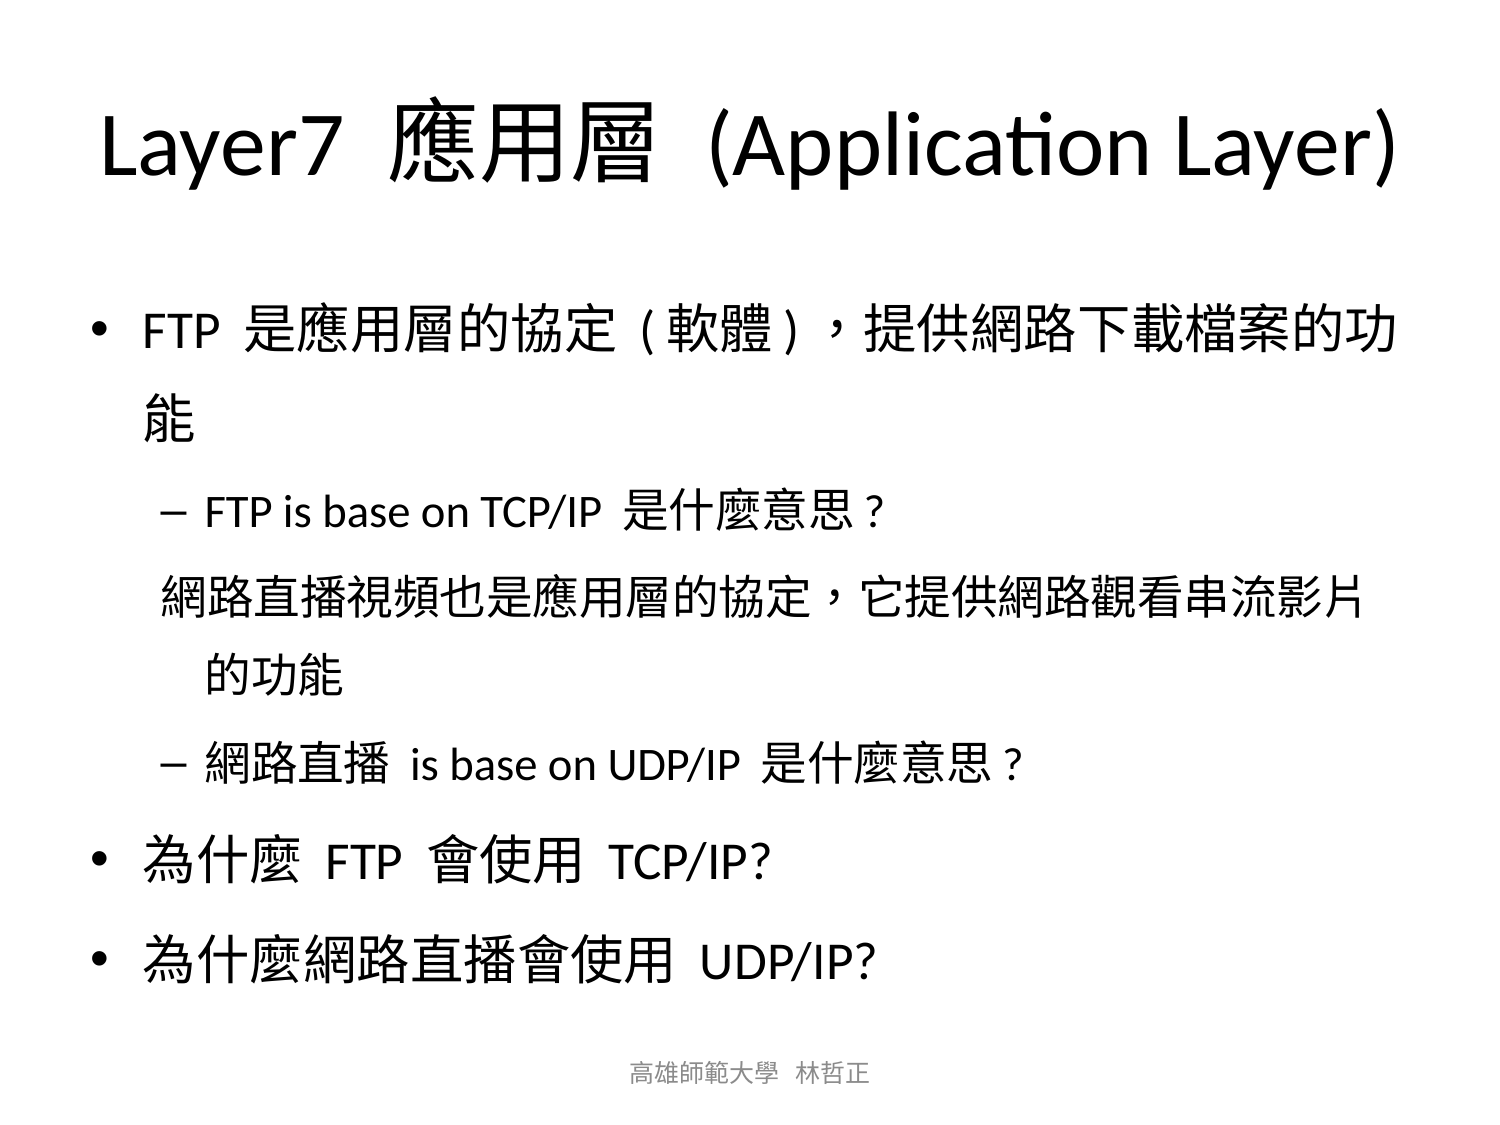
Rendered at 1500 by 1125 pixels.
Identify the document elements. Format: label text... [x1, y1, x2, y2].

list FTP 是應用層的協定 (軟體)，提供網路下載檔案的功能 FTP is base on TCP/IP 是什麼意思? 網路直播視頻也是應用層的協定，它提供網路觀看串流影片的功能 網路直播 is base on UDP/IP 是什麼意思? 為什麼 FTP 會使用 TCP/IP? 為什麼網路直播會使用 UDP/IP? [75, 262, 1425, 1005]
footer 高雄師範大學 林哲正 [512, 1042, 988, 1103]
title Layer7 應用層 (Application Layer) [75, 45, 1425, 233]
